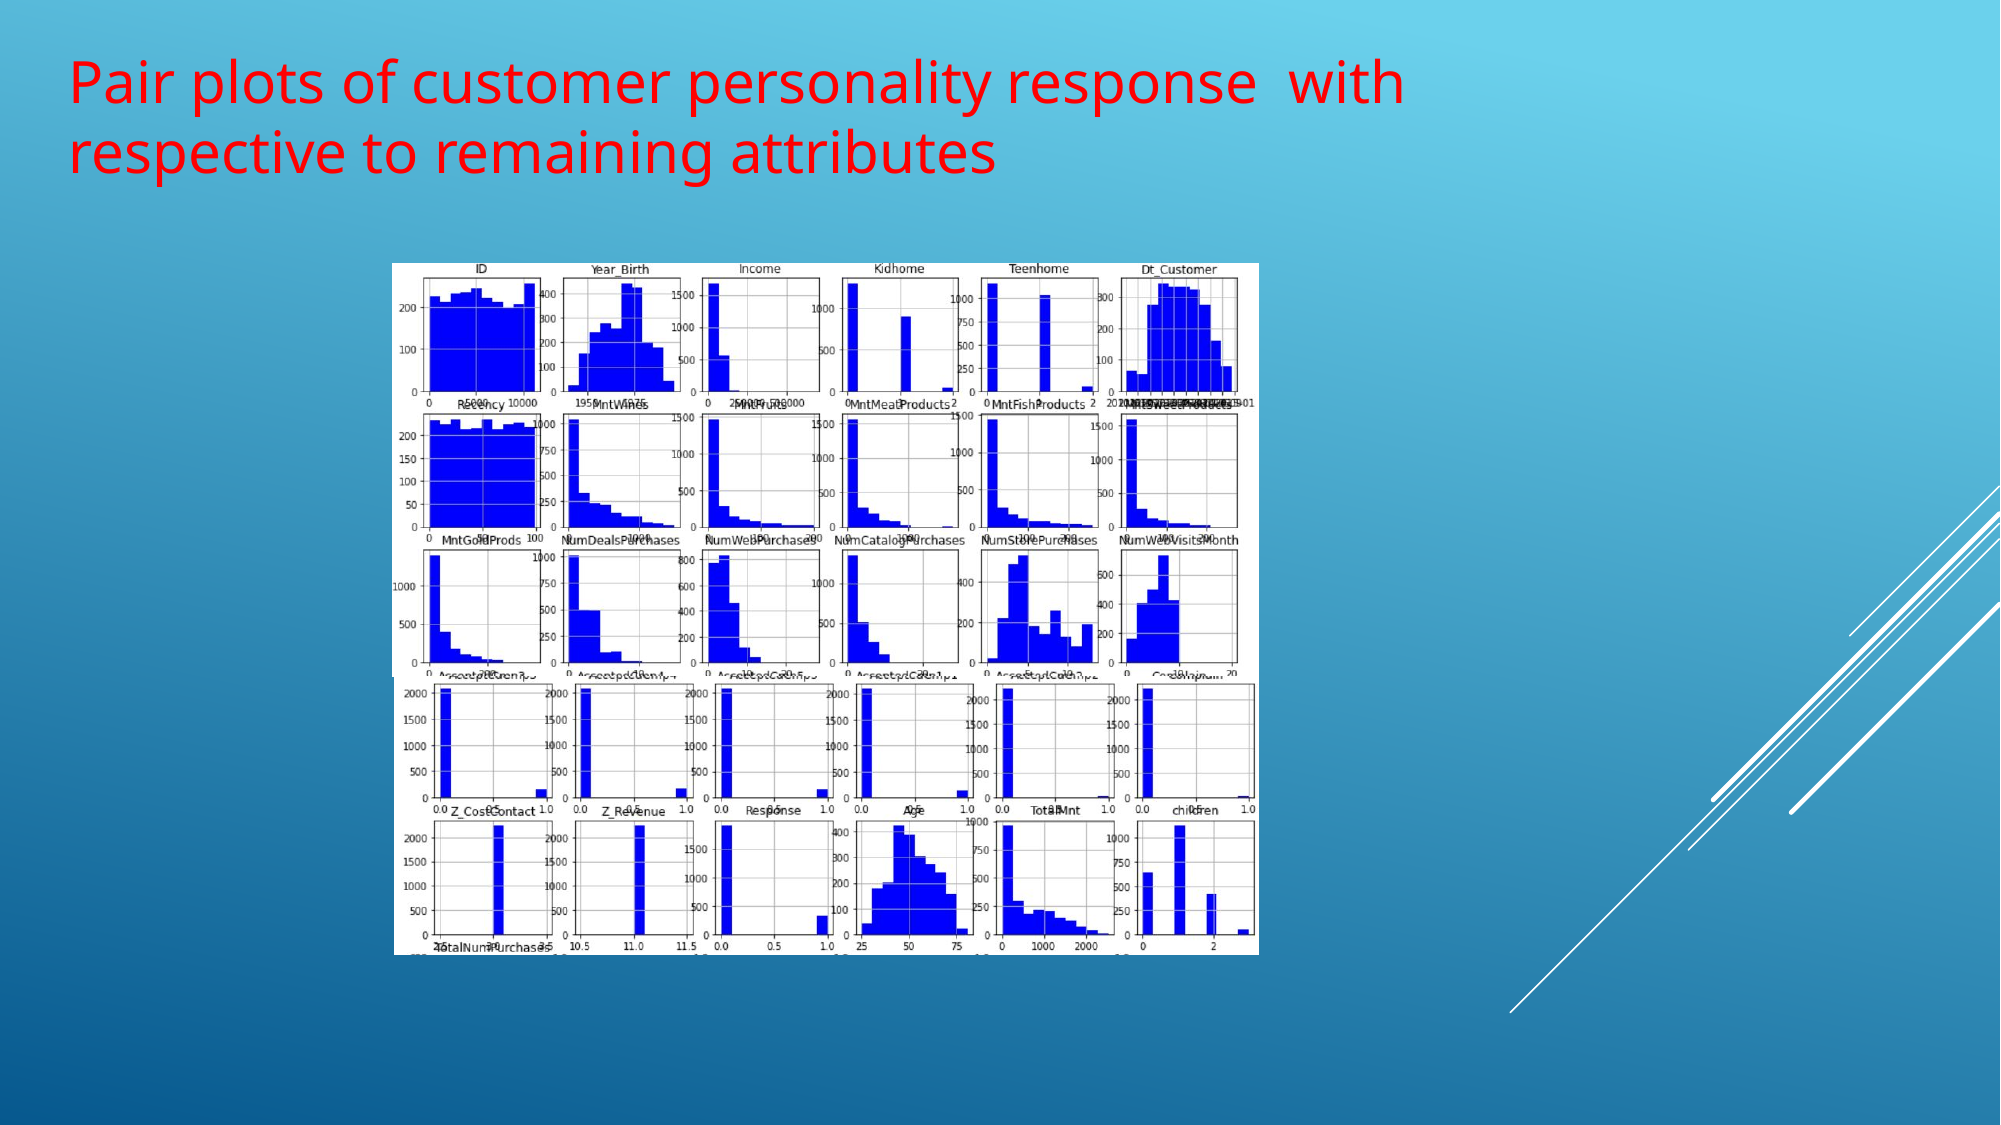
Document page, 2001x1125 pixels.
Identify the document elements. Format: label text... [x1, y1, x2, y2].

text_box Pair plots of customer personality response with respective to remaining attributes [53, 37, 1692, 193]
picture [392, 263, 1259, 955]
